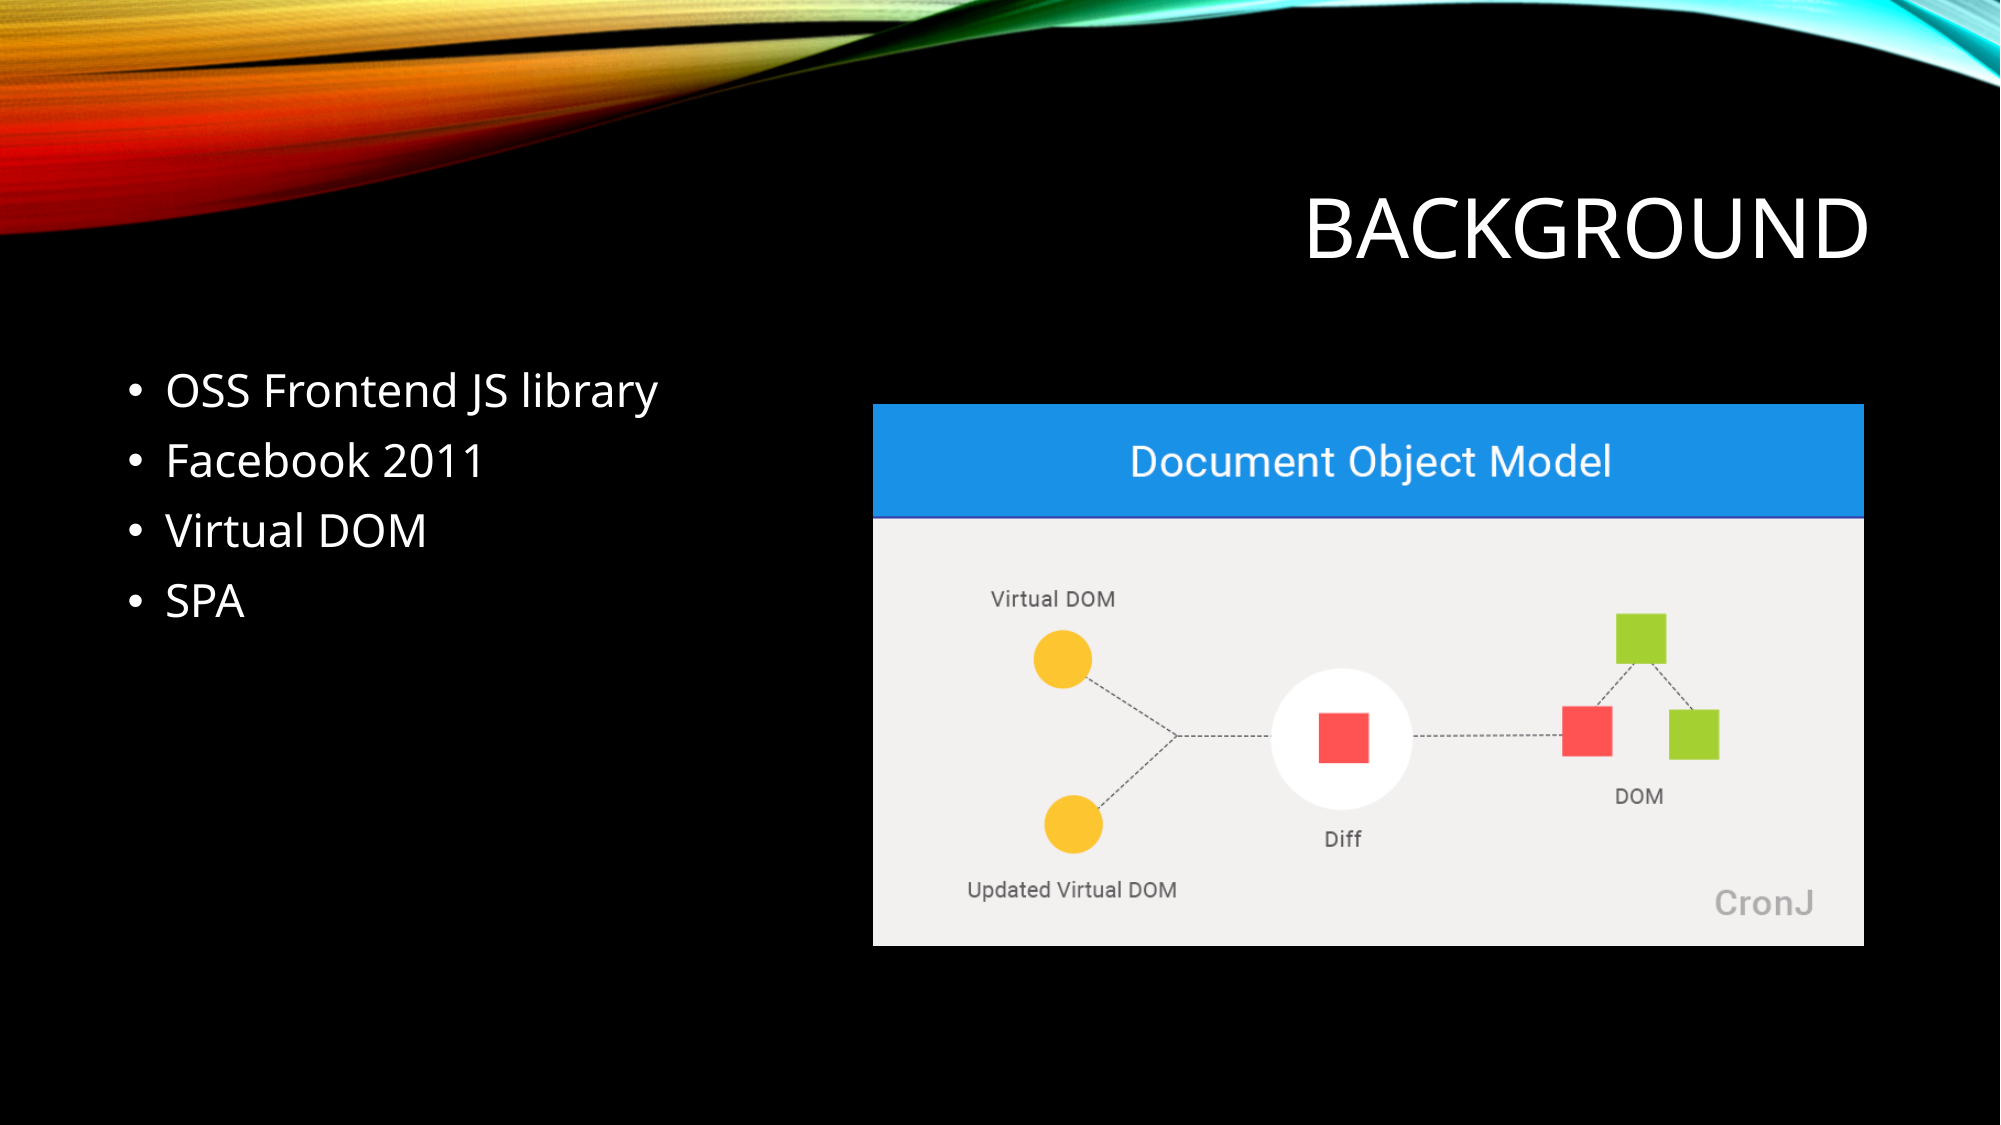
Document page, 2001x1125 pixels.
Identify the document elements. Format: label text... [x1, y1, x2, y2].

picture [873, 404, 1865, 947]
picture [0, 0, 2000, 237]
title background [474, 125, 1888, 338]
list OSS Frontend JS library Facebook 2011 Virtual DOM SPA [112, 360, 1888, 1021]
